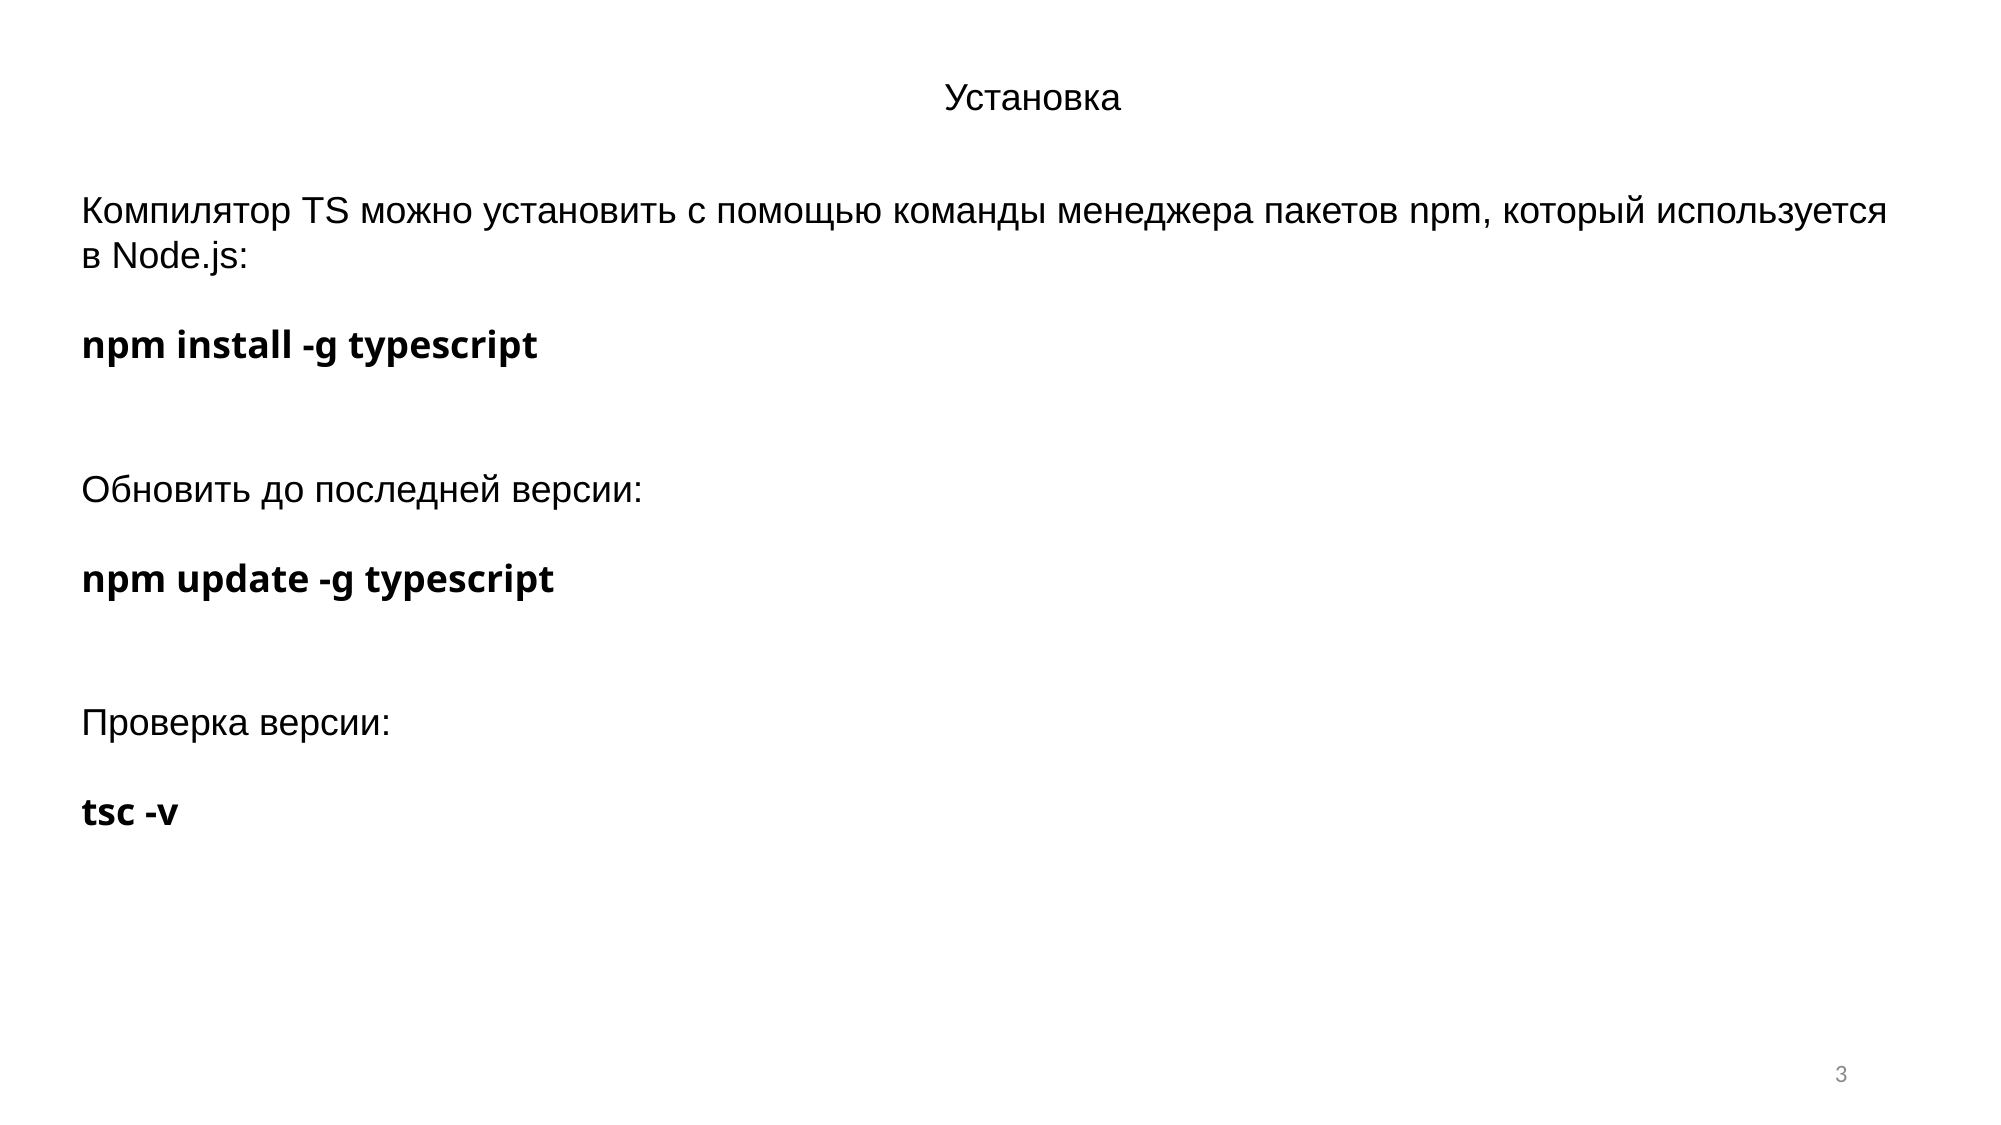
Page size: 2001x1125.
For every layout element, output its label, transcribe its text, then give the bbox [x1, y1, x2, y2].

text_box Установка [929, 65, 1930, 126]
text_box Обновить до последней версии: npm update -g typescript [66, 457, 1763, 608]
text_box Проверка версии: tsc -v [66, 690, 1327, 841]
text_box Компилятор TS можно установить с помощью команды менеджера пакетов npm, который используется в Node.js: npm install -g typescript [66, 178, 1934, 374]
slide_number 3 [1412, 1042, 1863, 1103]
